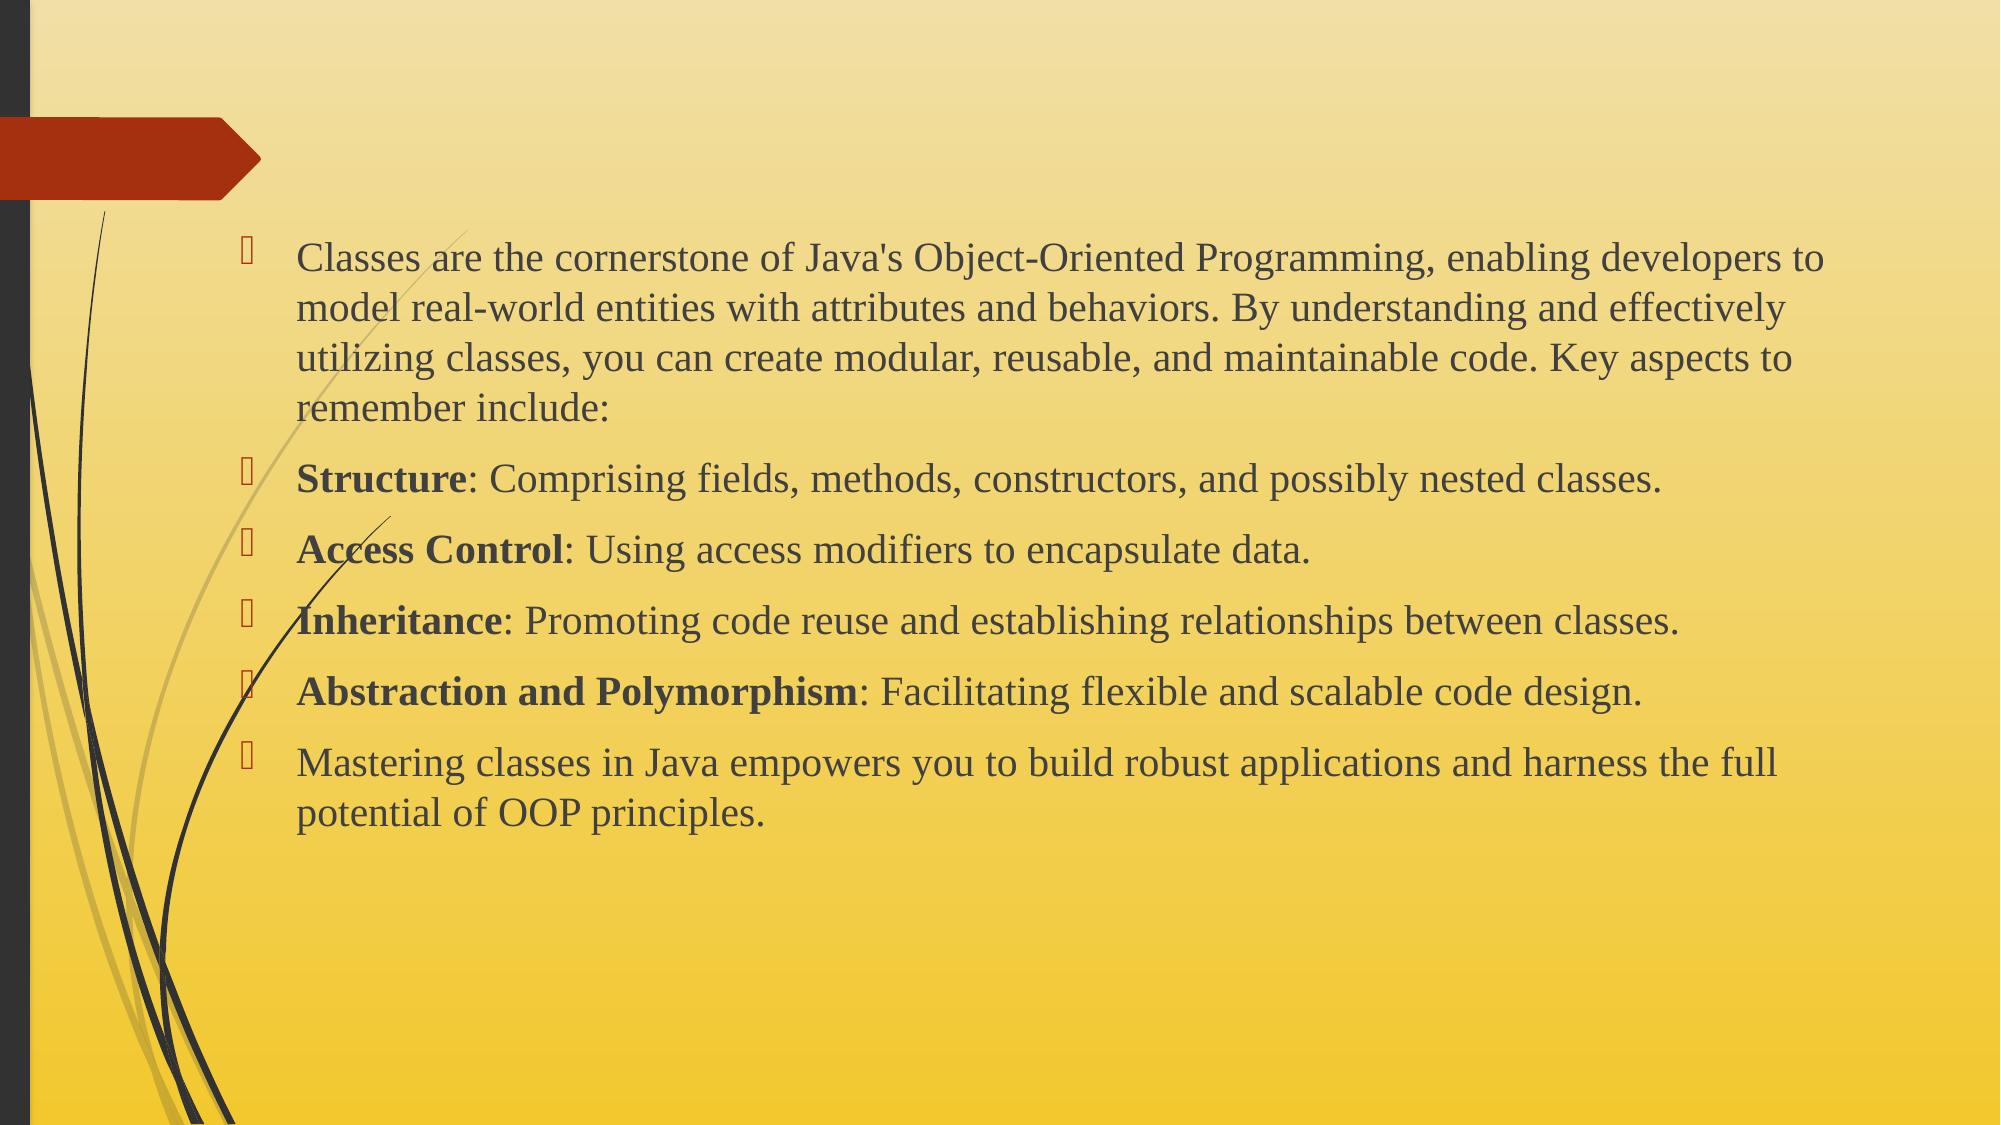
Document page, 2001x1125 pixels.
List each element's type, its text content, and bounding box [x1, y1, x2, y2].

list Classes are the cornerstone of Java's Object-Oriented Programming, enabling developers to model real-world entities with attributes and behaviors. By understanding and effectively utilizing classes, you can create modular, reusable, and maintainable code. Key aspects to remember include: Structure: Comprising fields, methods, constructors, and possibly nested classes. Access Control: Using access modifiers to encapsulate data. Inheritance: Promoting code reuse and establishing relationships between classes. Abstraction and Polymorphism: Facilitating flexible and scalable code design. Mastering classes in Java empowers you to build robust applications and harness the full potential of OOP principles. [225, 222, 1860, 1062]
